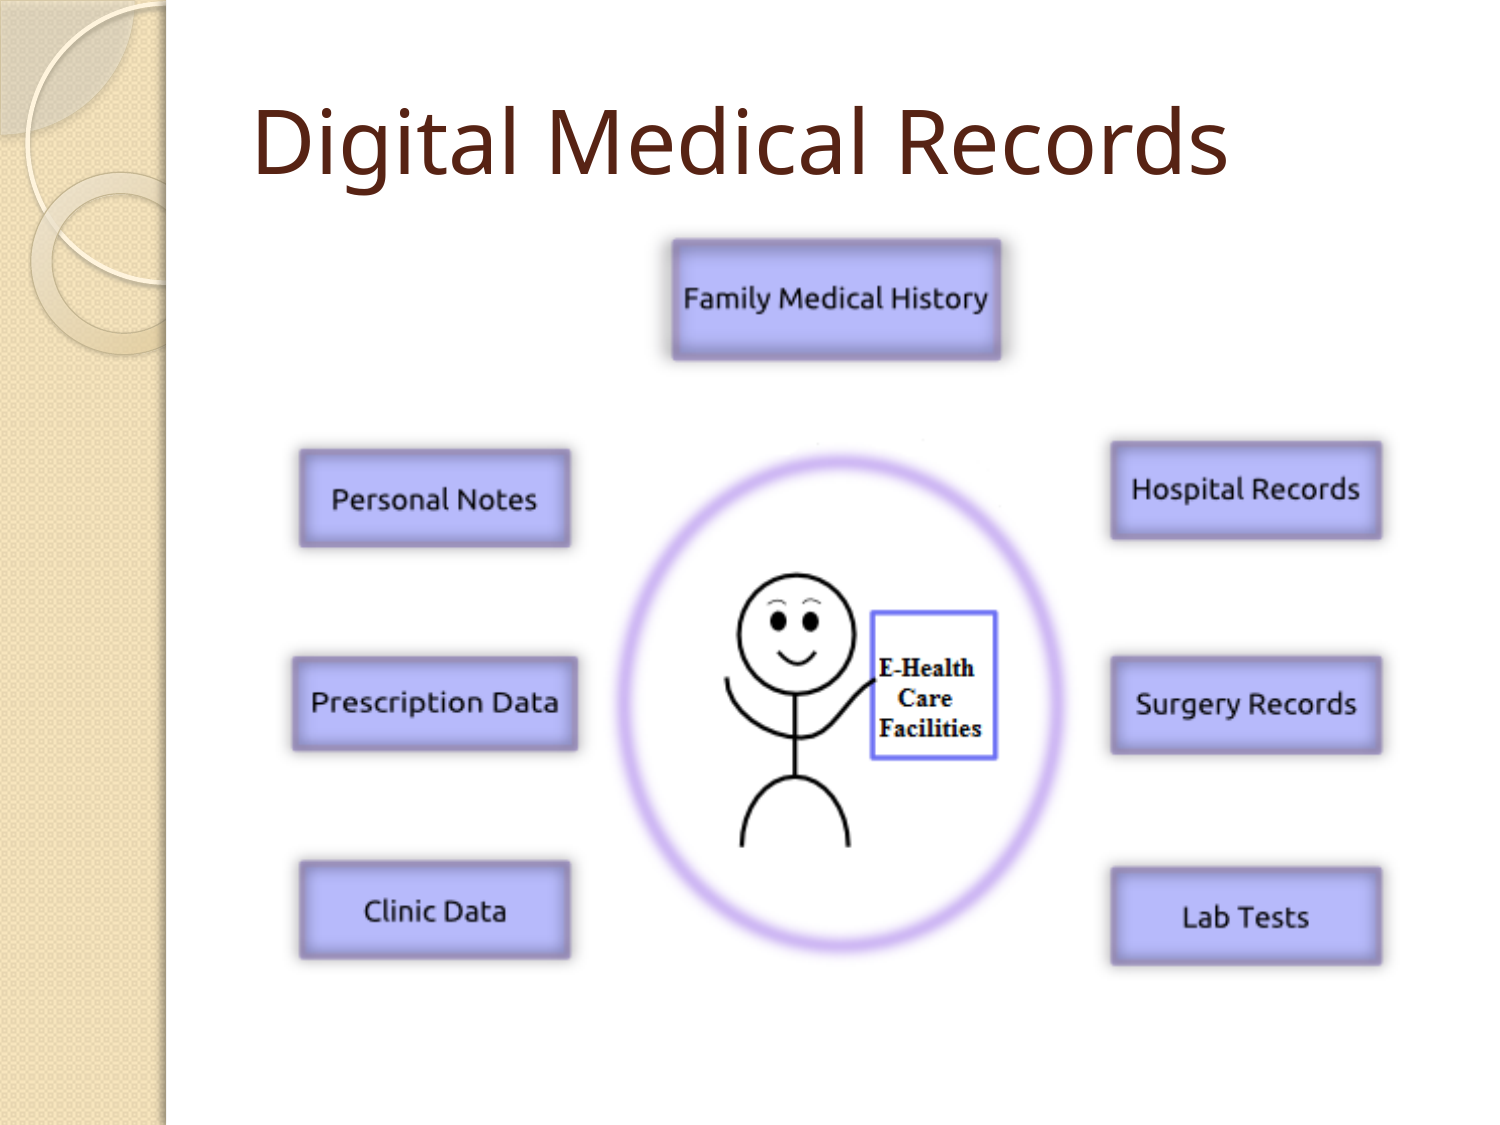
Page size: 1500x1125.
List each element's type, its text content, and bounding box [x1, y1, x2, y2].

title Digital Medical Records [235, 45, 1466, 233]
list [274, 224, 1401, 1026]
